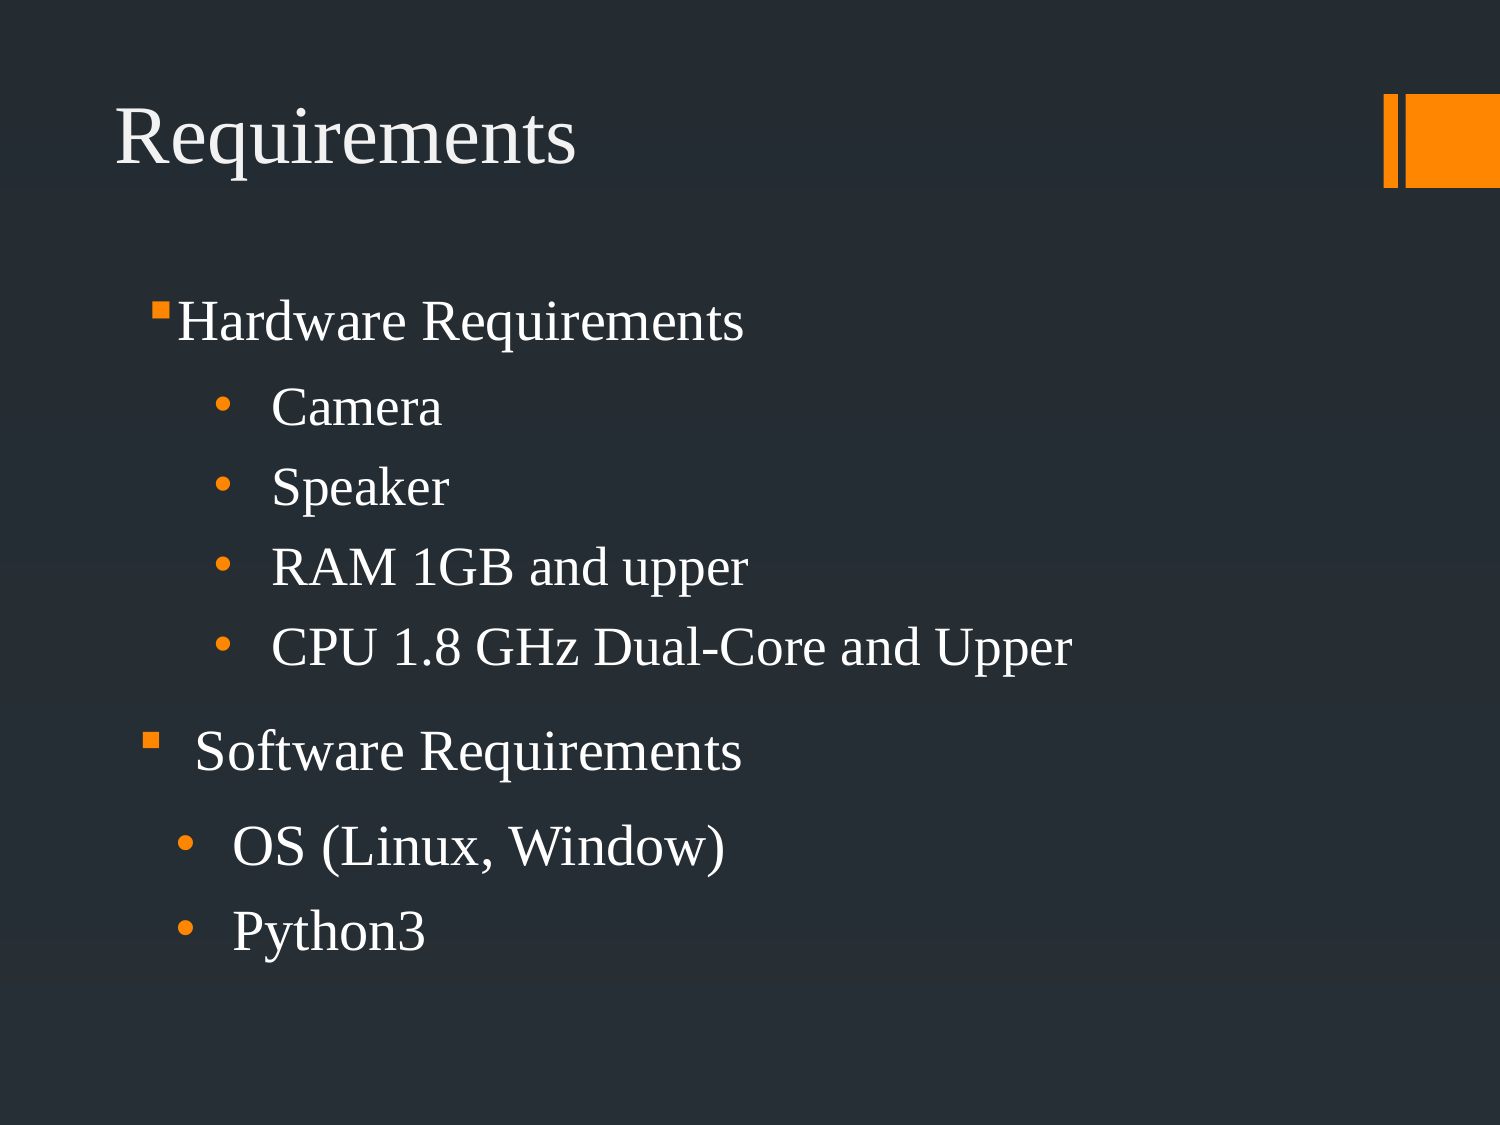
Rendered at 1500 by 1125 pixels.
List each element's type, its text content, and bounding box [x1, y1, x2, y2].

list Hardware Requirements [125, 275, 1400, 370]
text_box Camera Speaker RAM 1GB and upper CPU 1.8 GHz Dual-Core and Upper [187, 362, 1100, 688]
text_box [111, 704, 1388, 1076]
title Requirements [99, 37, 1375, 188]
